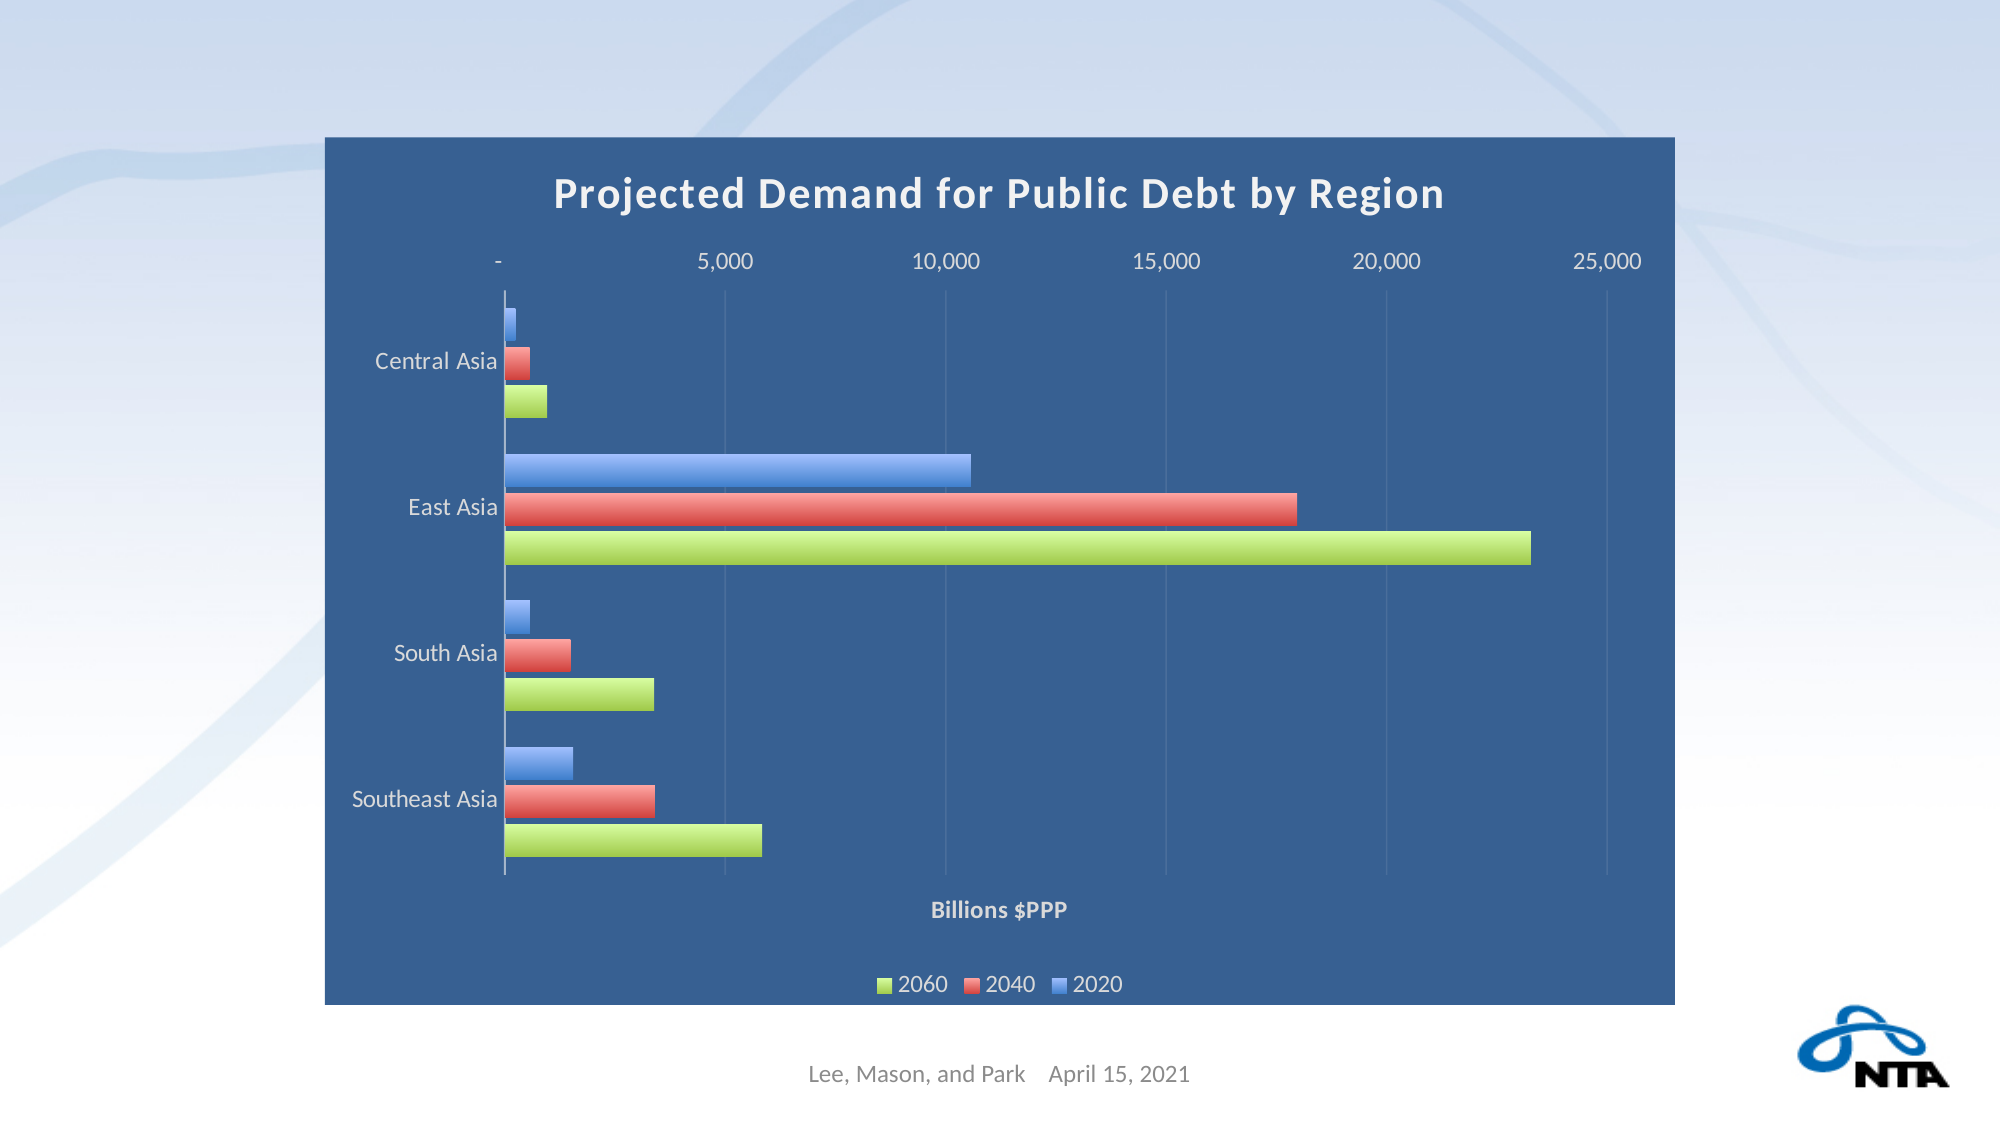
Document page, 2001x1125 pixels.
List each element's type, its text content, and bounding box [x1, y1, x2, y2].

picture [0, 0, 2000, 1125]
footer Lee, Mason, and Park April 15, 2021 [683, 1042, 1317, 1103]
chart [324, 137, 1676, 1006]
